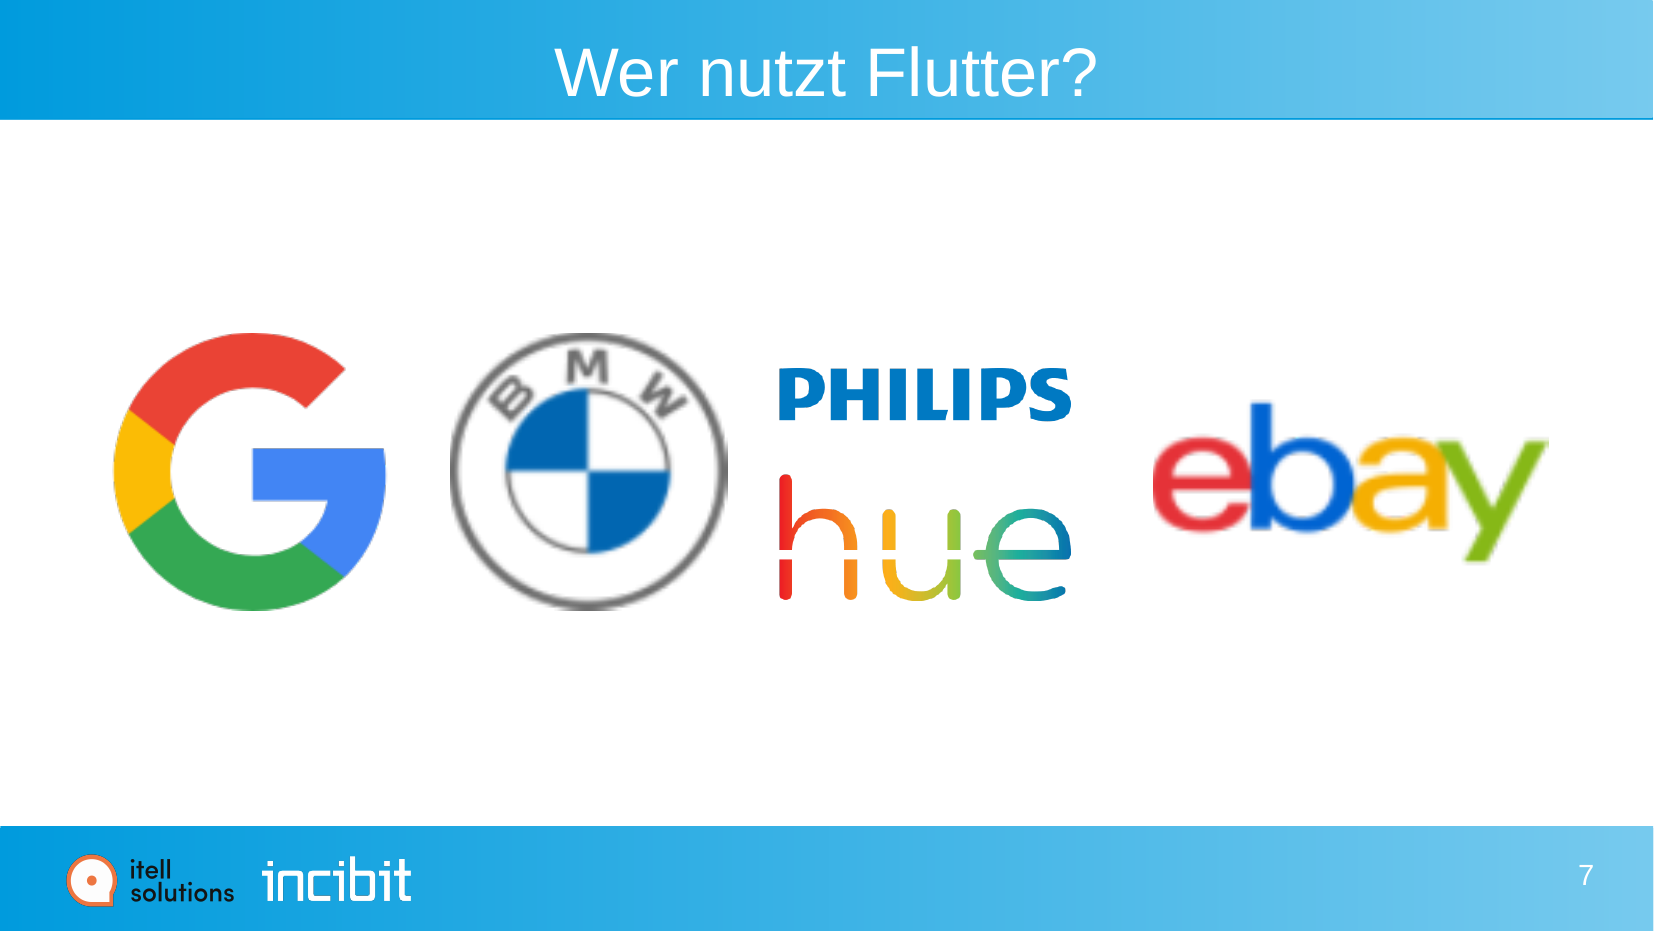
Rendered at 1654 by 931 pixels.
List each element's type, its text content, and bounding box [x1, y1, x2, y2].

picture [450, 284, 1126, 683]
picture [222, 816, 1653, 931]
slide_number 7 [1210, 856, 1595, 916]
picture [110, 333, 389, 612]
title Wer nutzt Flutter? [59, 29, 1595, 108]
picture [1153, 285, 1549, 682]
picture [67, 855, 117, 906]
